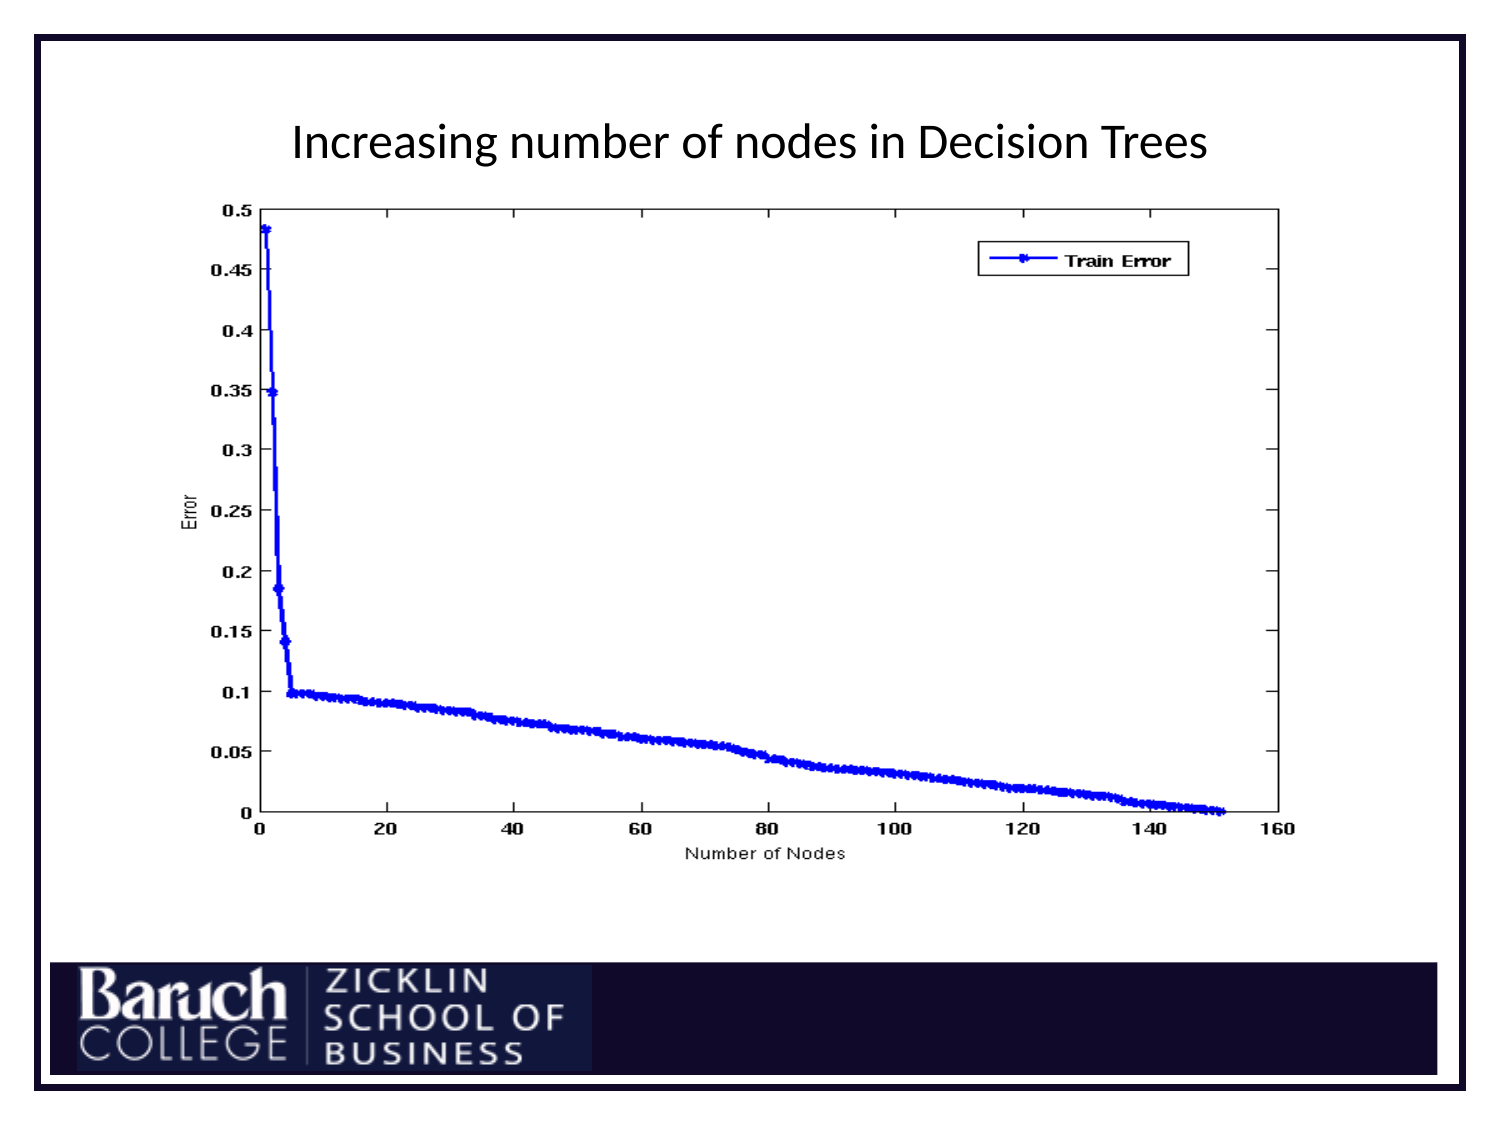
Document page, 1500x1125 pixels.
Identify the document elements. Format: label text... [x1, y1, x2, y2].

title Increasing number of nodes in Decision Trees [75, 45, 1425, 233]
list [168, 199, 1307, 869]
picture [77, 965, 592, 1071]
